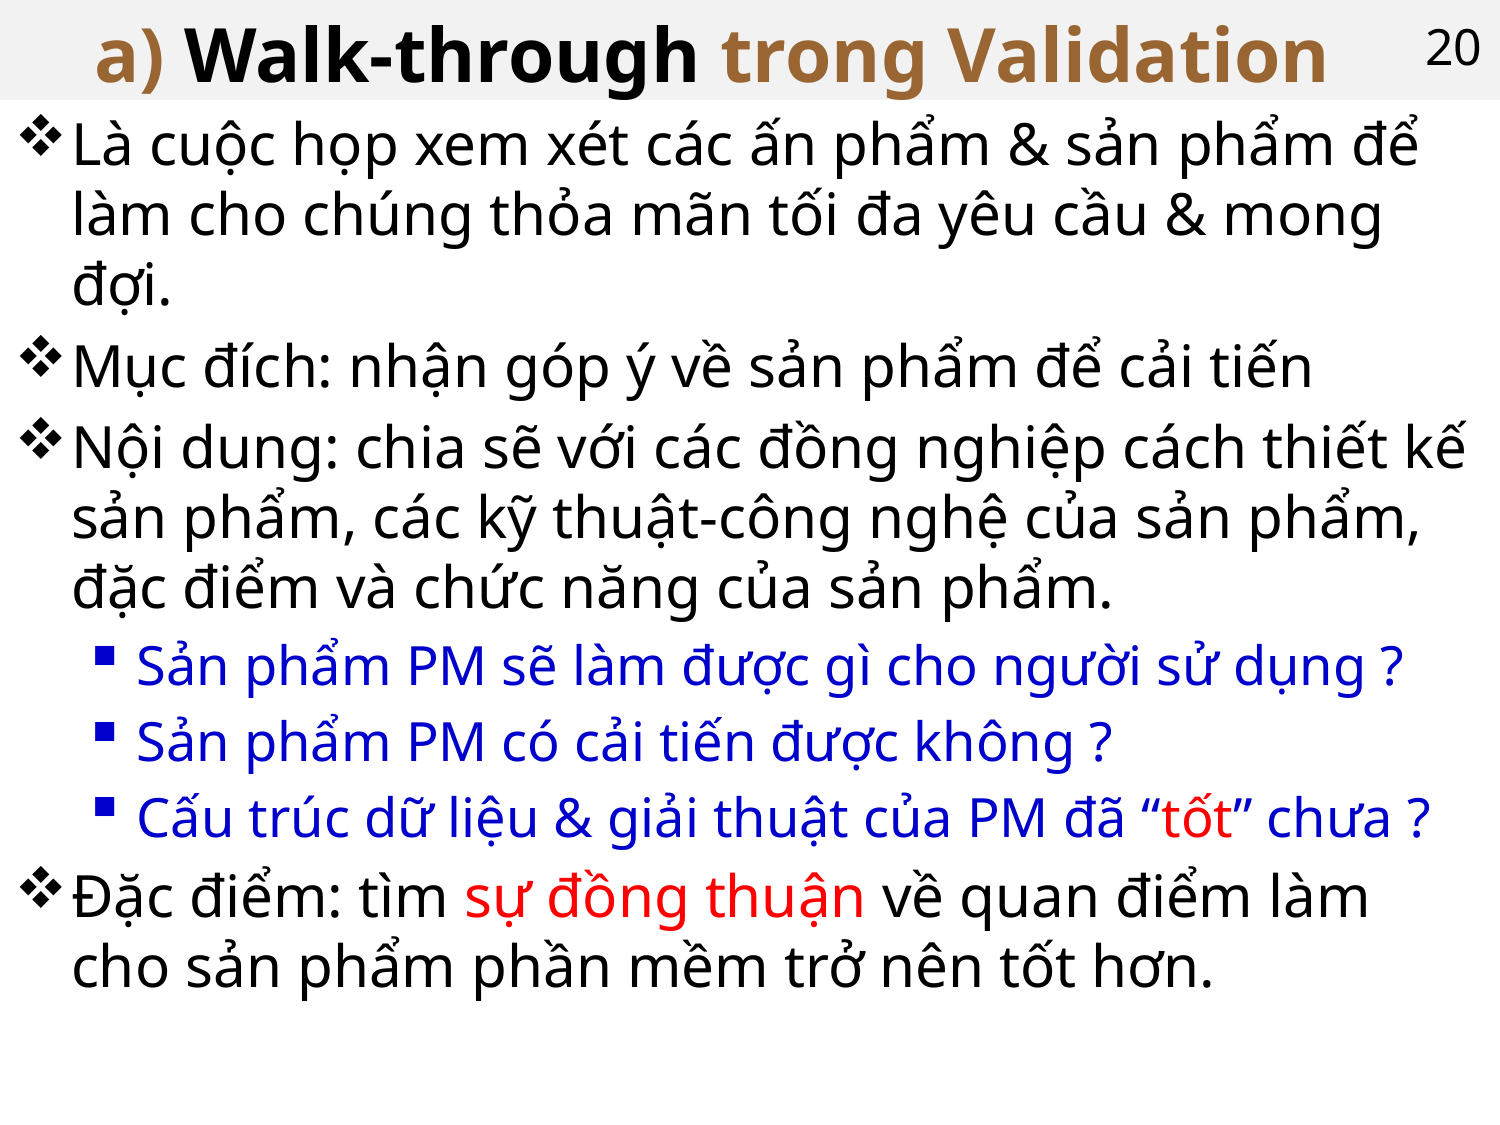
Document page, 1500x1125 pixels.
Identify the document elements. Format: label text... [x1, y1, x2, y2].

title a) Walk-through trong Validation [0, 0, 1425, 99]
slide_number 20 [1425, 0, 1500, 100]
list Là cuộc họp xem xét các ấn phẩm & sản phẩm để làm cho chúng thỏa mãn tối đa yêu cầu & mong đợi. Mục đích: nhận góp ý về sản phẩm để cải tiến Nội dung: chia sẽ với các đồng nghiệp cách thiết kế sản phẩm, các kỹ thuật-công nghệ của sản phẩm, đặc điểm và chức năng của sản phẩm. Sản phẩm PM sẽ làm được gì cho người sử dụng ? Sản phẩm PM có cải tiến được không ? Cấu trúc dữ liệu & giải thuật của PM đã “tốt” chưa ? Đặc điểm: tìm sự đồng thuận về quan điểm làm cho sản phẩm phần mềm trở nên tốt hơn. [0, 99, 1500, 1125]
